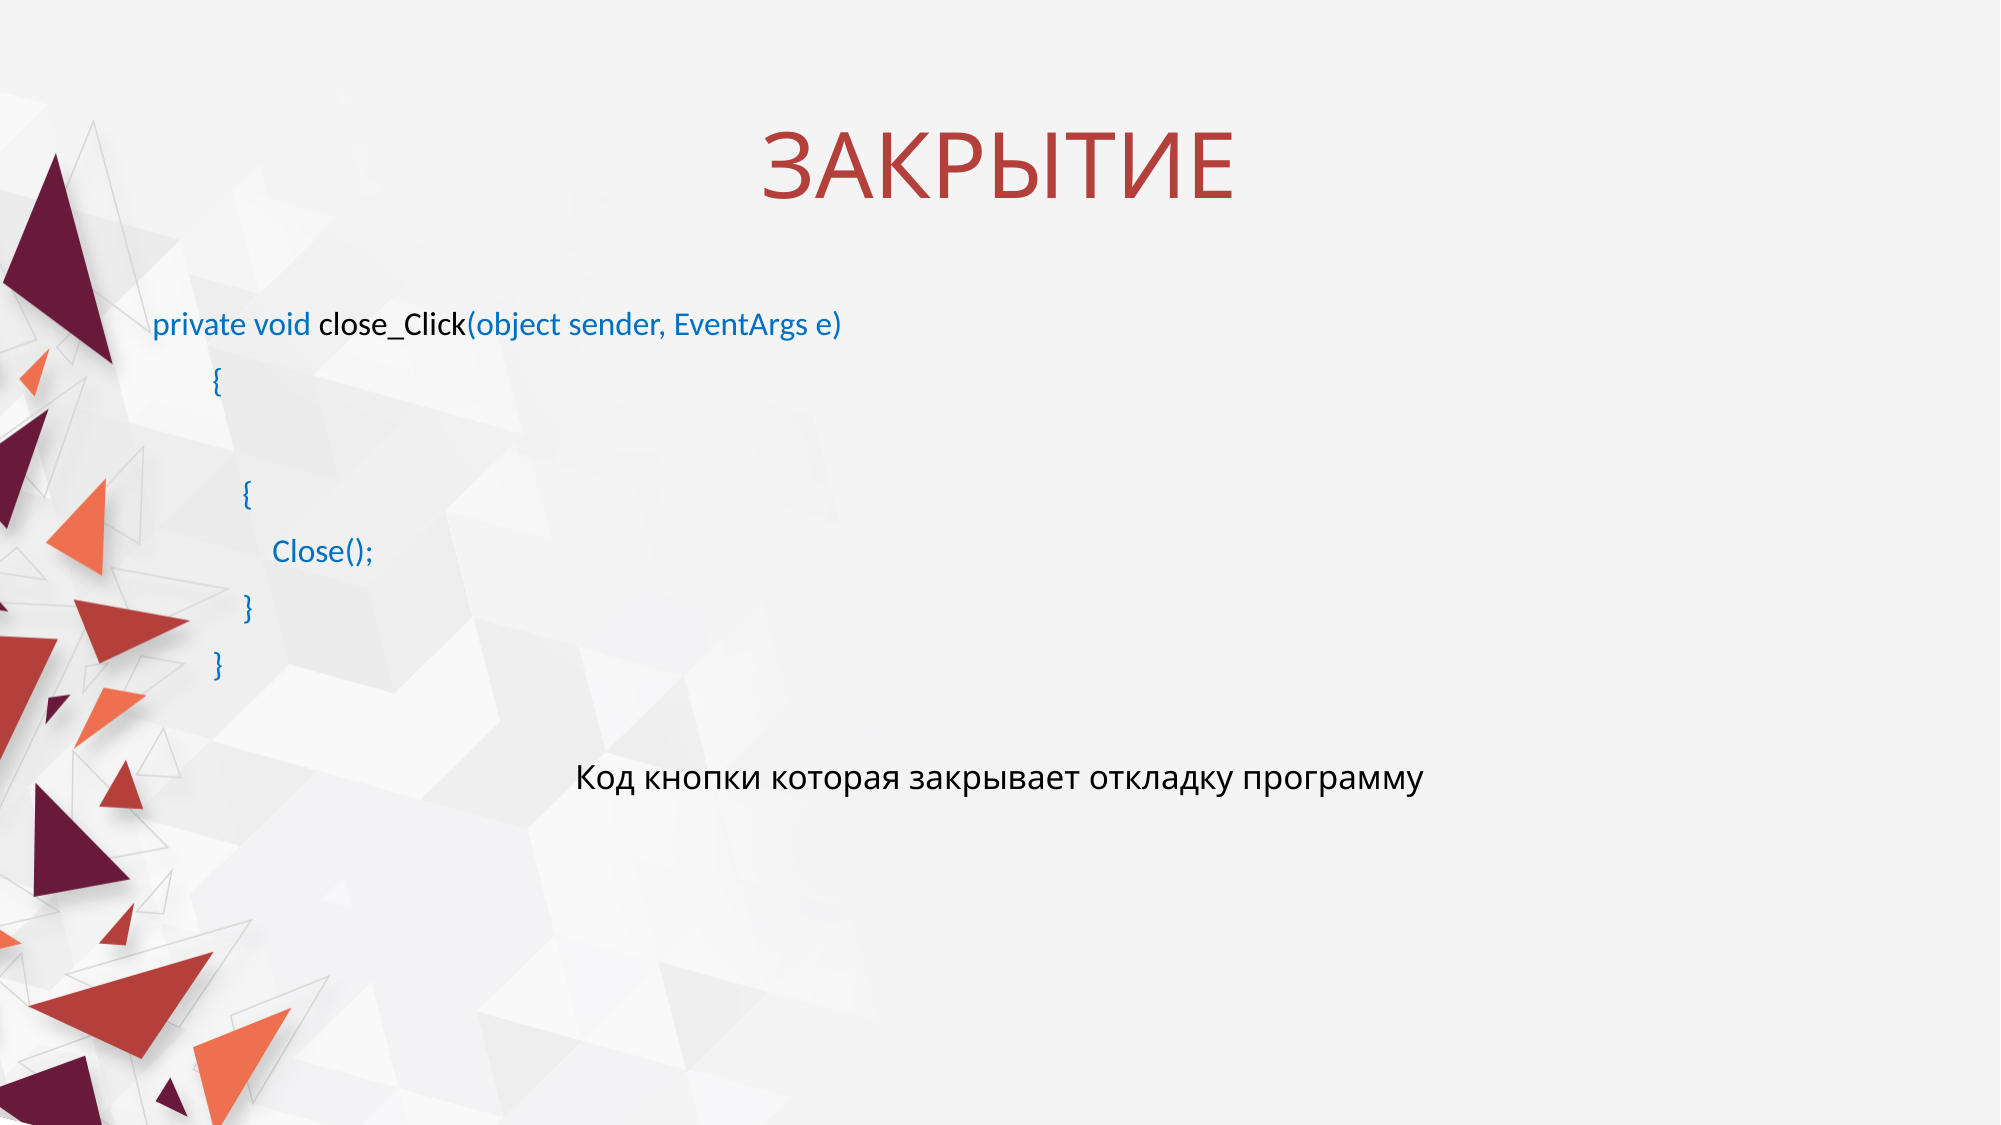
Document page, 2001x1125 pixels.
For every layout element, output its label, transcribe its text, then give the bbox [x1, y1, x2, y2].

title ЗАКРЫТИЕ [137, 59, 1863, 278]
picture [0, 0, 2000, 1125]
list private void close_Click(object sender, EventArgs e) { { Close(); } } Код кнопки которая закрывает откладку программу [137, 299, 1863, 1014]
